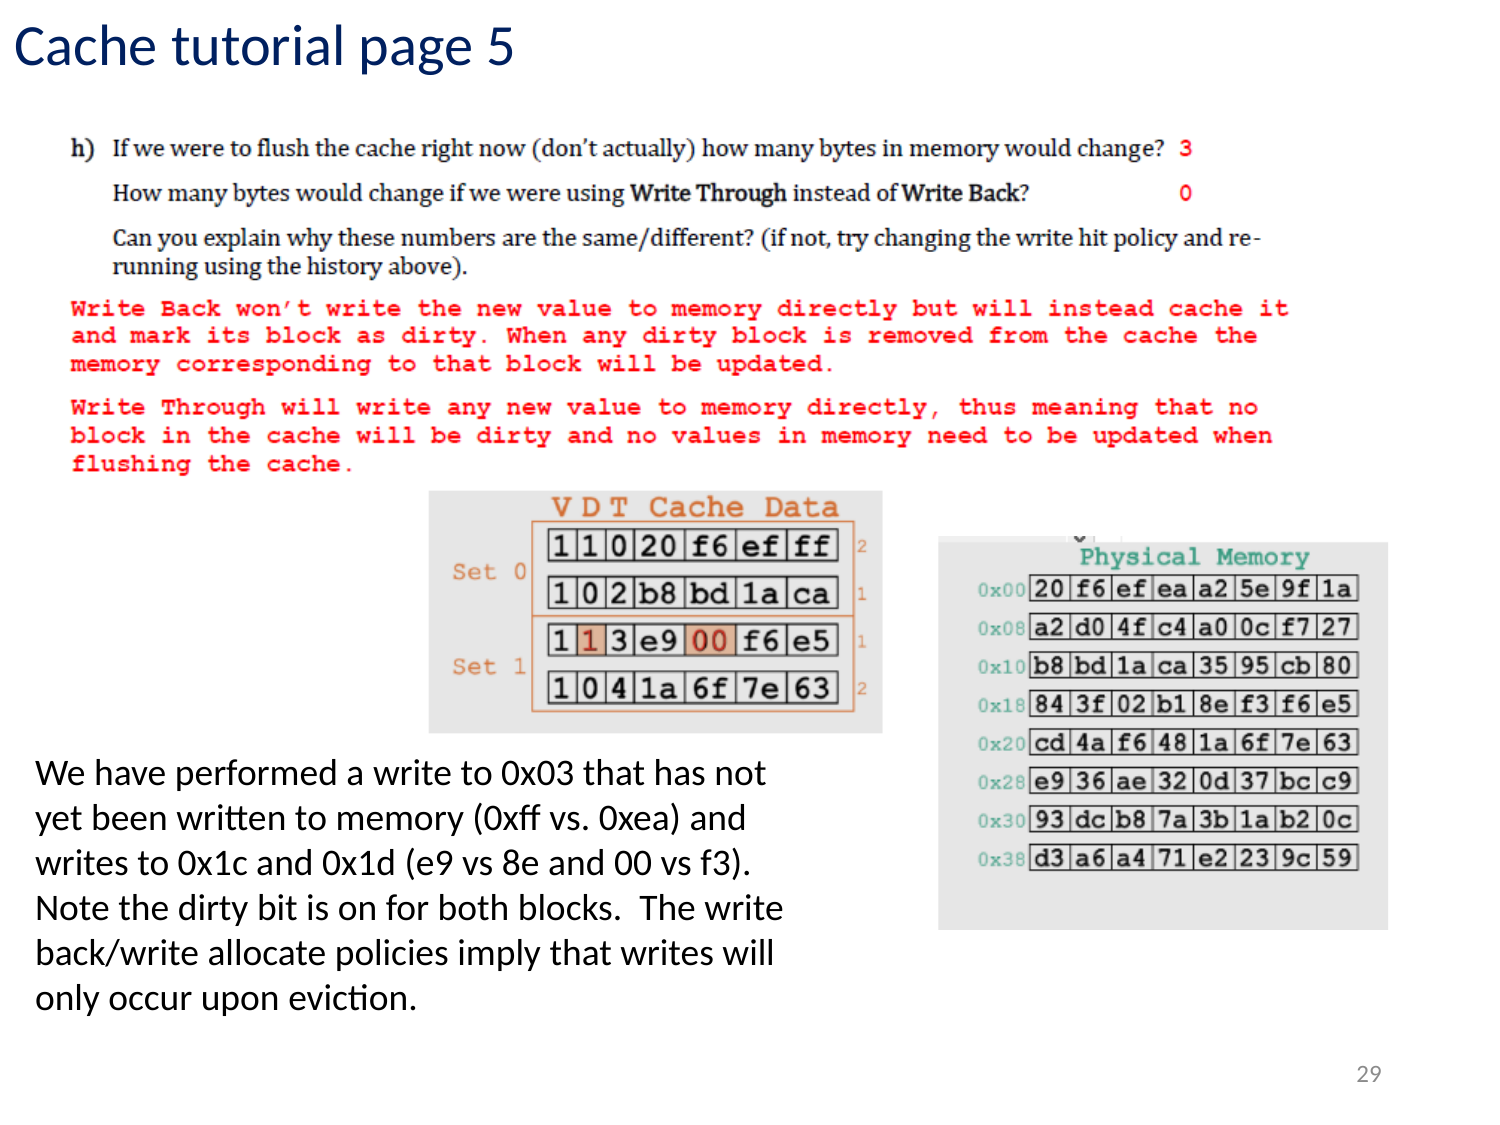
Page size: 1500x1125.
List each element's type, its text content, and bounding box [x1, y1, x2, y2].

picture [36, 125, 1344, 748]
text_box We have performed a write to 0x03 that has not yet been written to memory (0xff vs. 0xea) and writes to 0x1c and 0x1d (e9 vs 8e and 00 vs f3). Note the dirty bit is on for both blocks. The write back/write allocate policies imply that writes will only occur upon eviction. [20, 740, 815, 1025]
slide_number 29 [1059, 1042, 1397, 1103]
picture [938, 536, 1389, 930]
text_box Cache tutorial page 5 [0, 0, 1472, 85]
